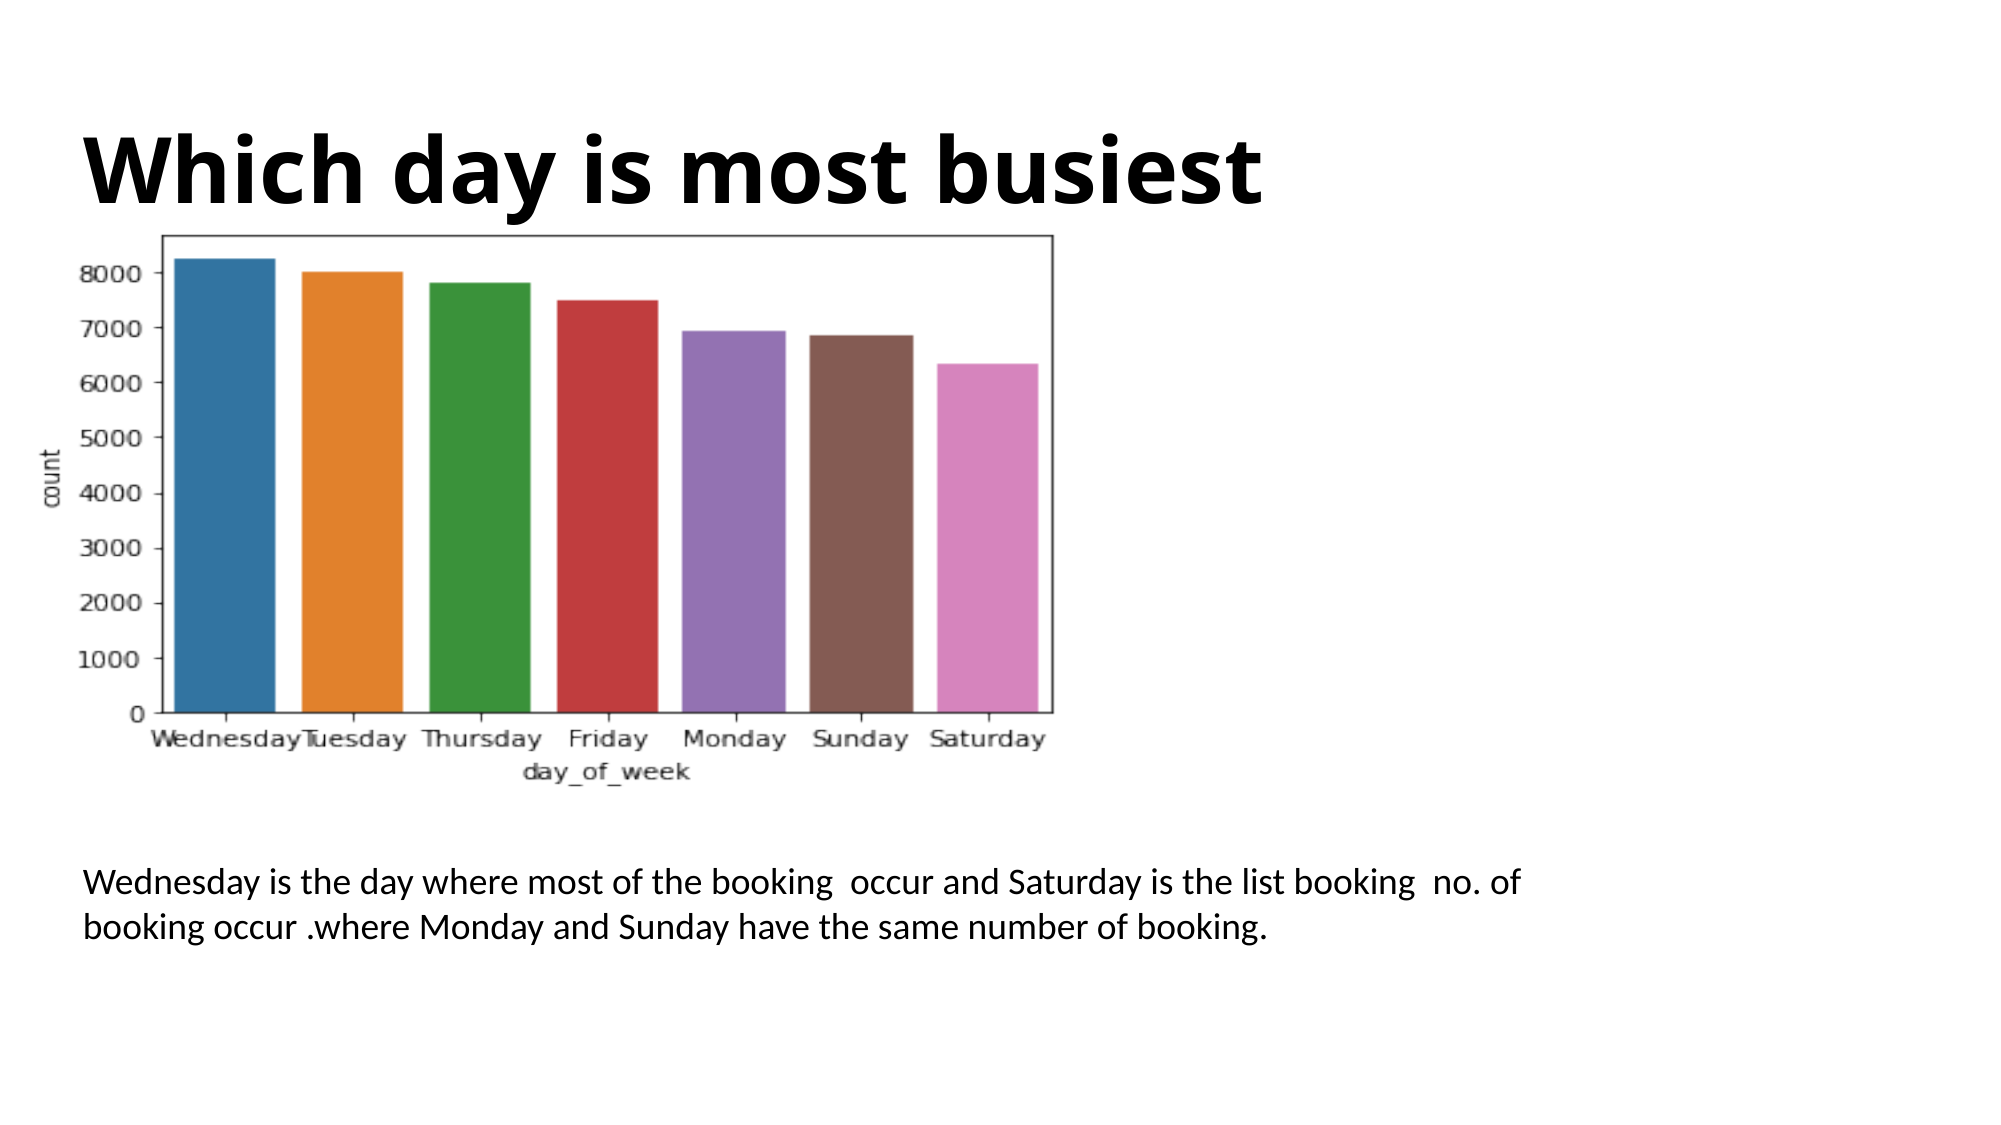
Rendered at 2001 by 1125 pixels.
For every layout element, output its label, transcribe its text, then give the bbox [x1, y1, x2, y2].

text_box Wednesday is the day where most of the booking occur and Saturday is the list booking no. of booking occur .where Monday and Sunday have the same number of booking. [68, 849, 1566, 955]
picture [21, 222, 1071, 798]
title Which day is most busiest [68, 97, 1932, 223]
